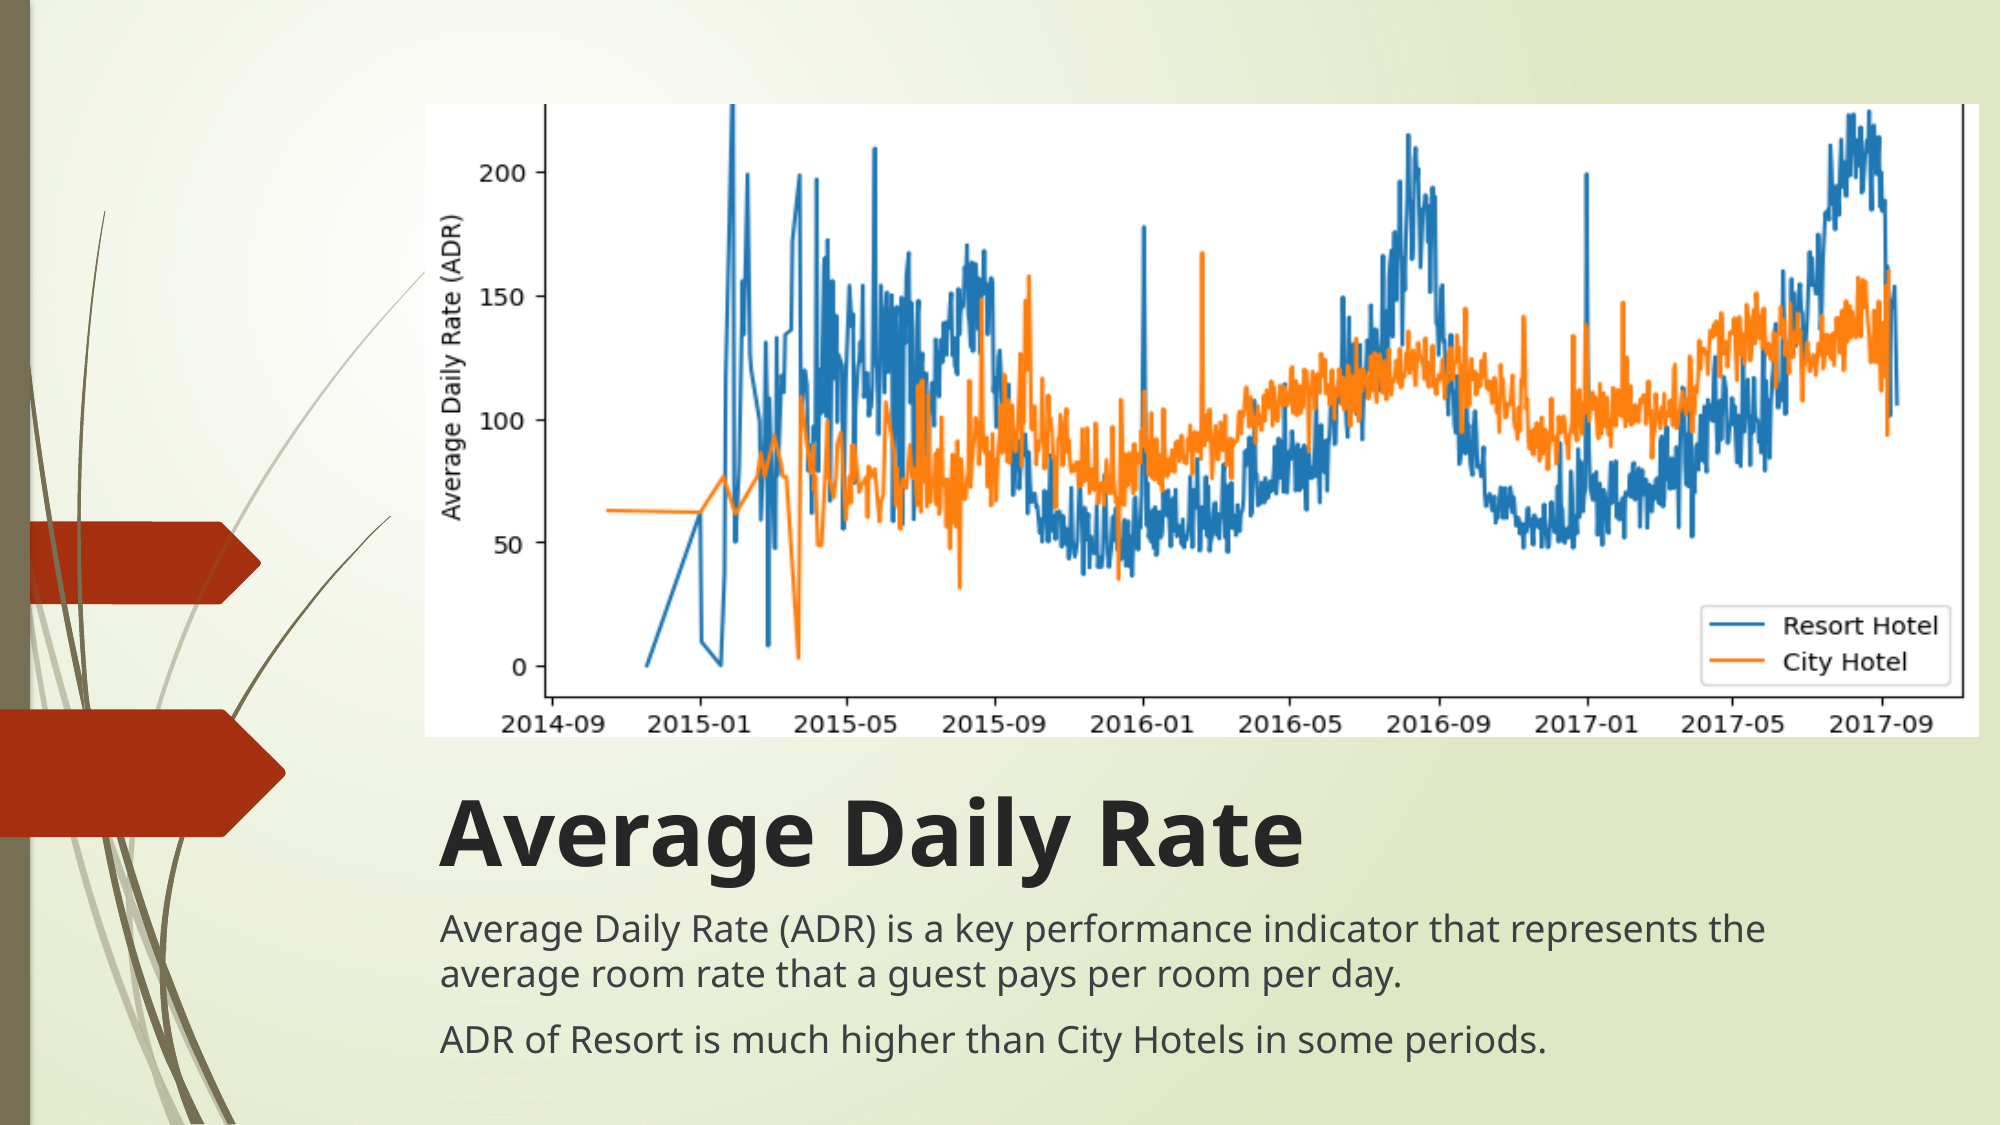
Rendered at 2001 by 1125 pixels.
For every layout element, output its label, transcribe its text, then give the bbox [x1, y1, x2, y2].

list Average Daily Rate (ADR) is a key performance indicator that represents the average room rate that a guest pays per room per day. ADR of Resort is much higher than City Hotels in some periods. [472, 897, 1888, 1062]
picture [424, 103, 1980, 737]
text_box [4, 0, 392, 1125]
title Average Daily Rate [472, 757, 1888, 893]
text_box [395, 37, 468, 1125]
